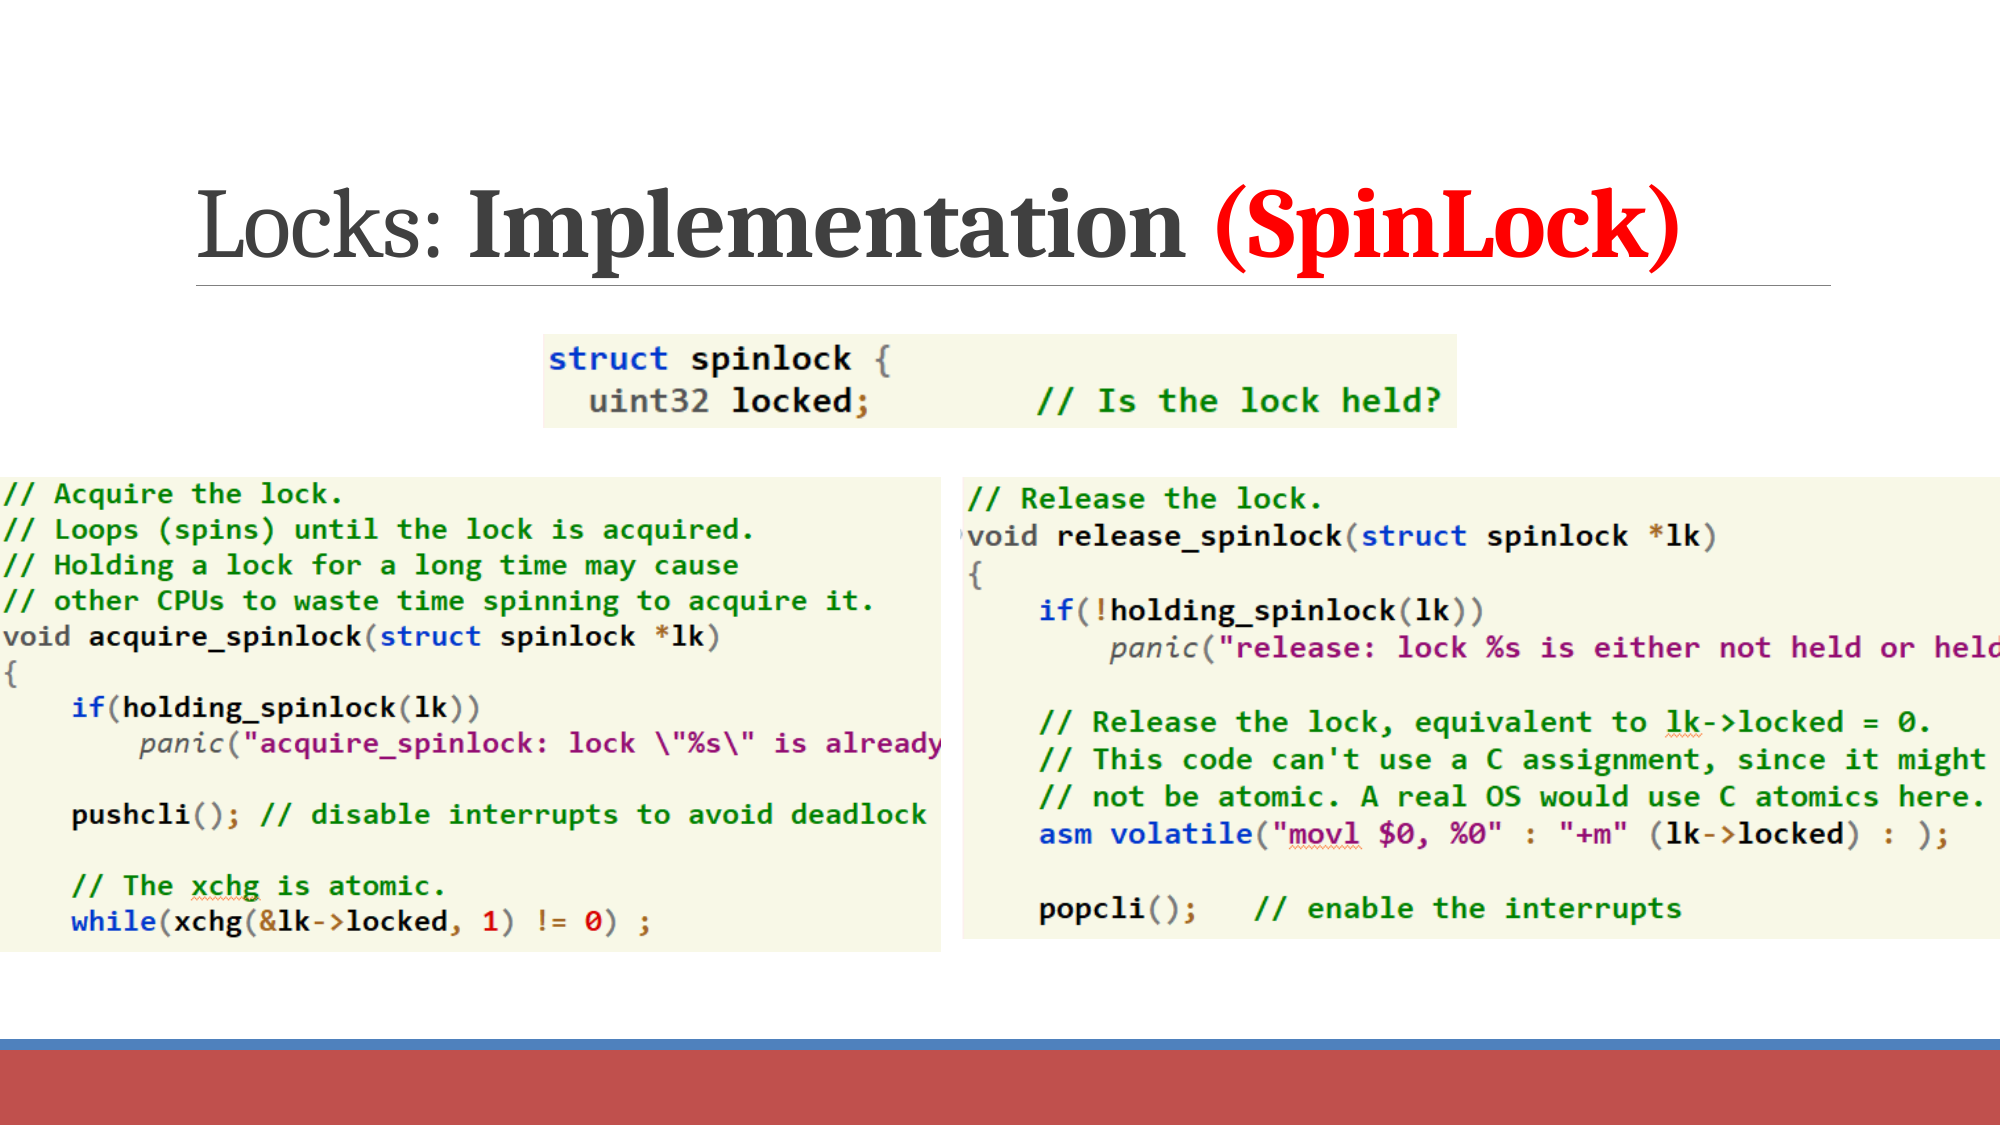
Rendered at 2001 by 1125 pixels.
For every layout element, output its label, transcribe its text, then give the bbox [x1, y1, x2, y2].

picture [959, 476, 2000, 939]
title Locks: Implementation (SpinLock) [180, 47, 1830, 285]
picture [0, 476, 941, 952]
picture [543, 333, 1457, 429]
